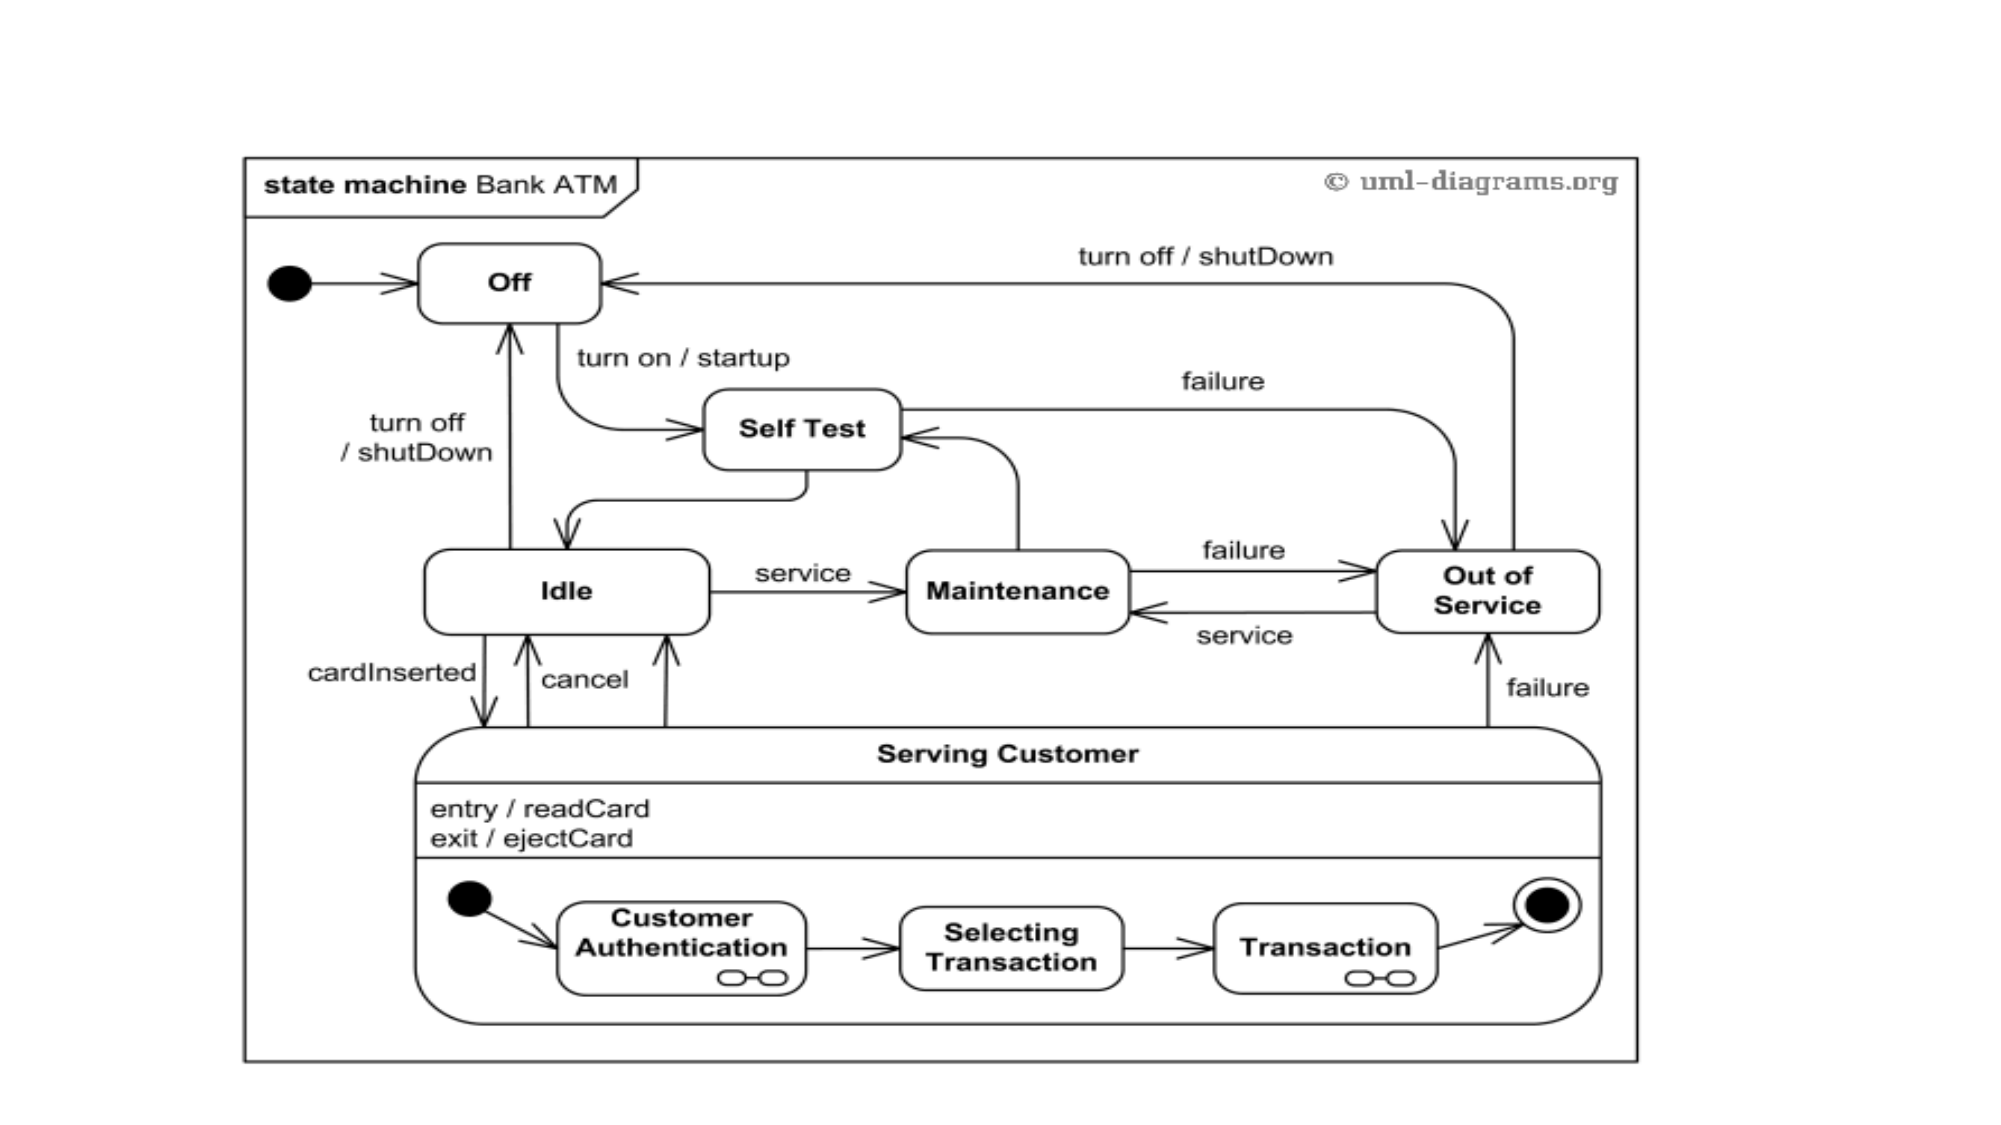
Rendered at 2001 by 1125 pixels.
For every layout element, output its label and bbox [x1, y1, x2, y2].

list [189, 123, 1675, 1104]
